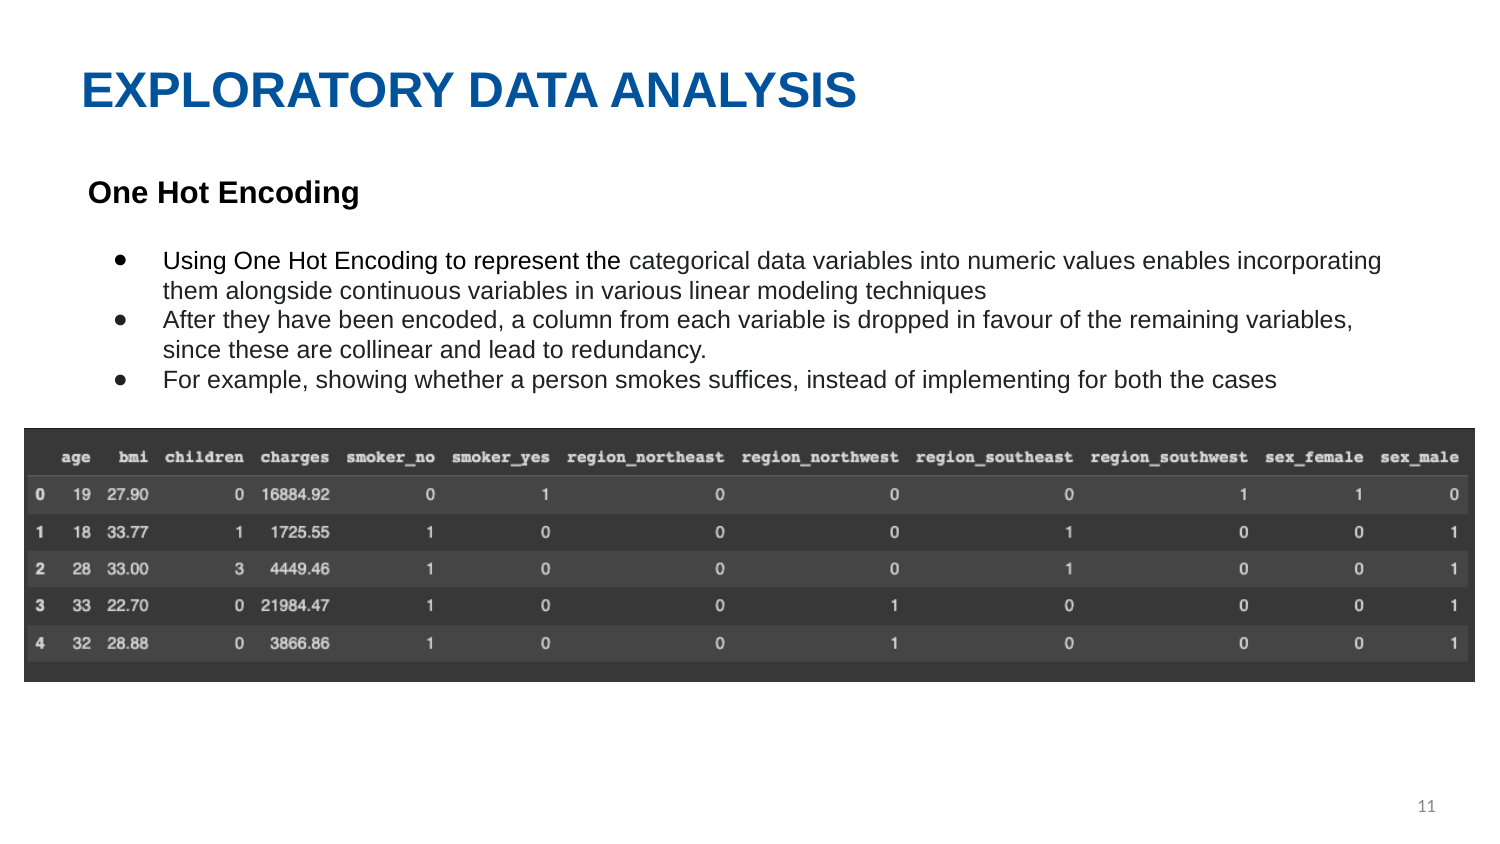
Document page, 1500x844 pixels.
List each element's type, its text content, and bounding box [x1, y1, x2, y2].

picture [24, 428, 1476, 682]
text_box One Hot Encoding Using One Hot Encoding to represent the categorical data variables into numeric values enables incorporating them alongside continuous variables in various linear modeling techniques After they have been encoded, a column from each variable is dropped in favour of the remaining variables, since these are collinear and lead to redundancy. For example, showing whether a person smokes suffices, instead of implementing for both the cases [72, 156, 1435, 409]
title EXPLORATORY DATA ANALYSIS [69, 15, 949, 168]
